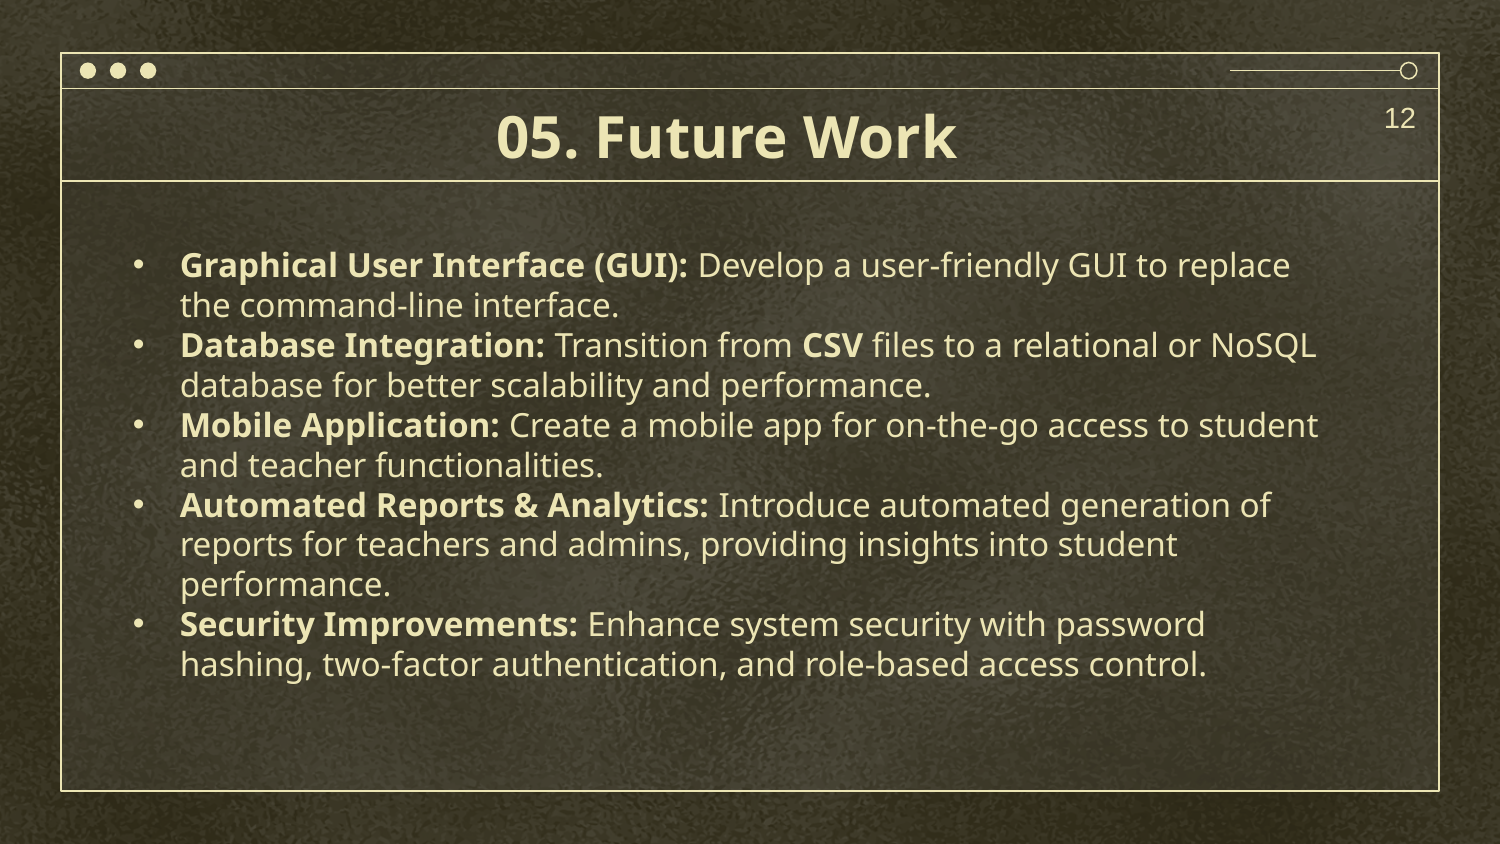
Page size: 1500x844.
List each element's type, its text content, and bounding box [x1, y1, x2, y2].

text_box 12 [1368, 91, 1464, 142]
text_box Graphical User Interface (GUI): Develop a user-friendly GUI to replace the command-line interface. Database Integration: Transition from CSV files to a relational or NoSQL database for better scalability and performance. Mobile Application: Create a mobile app for on-the-go access to student and teacher functionalities. Automated Reports & Analytics: Introduce automated generation of reports for teachers and admins, providing insights into student performance. Security Improvements: Enhance system security with password hashing, two-factor authentication, and role-based access control. [118, 236, 1345, 691]
title 05. Future Work [118, 88, 1382, 182]
